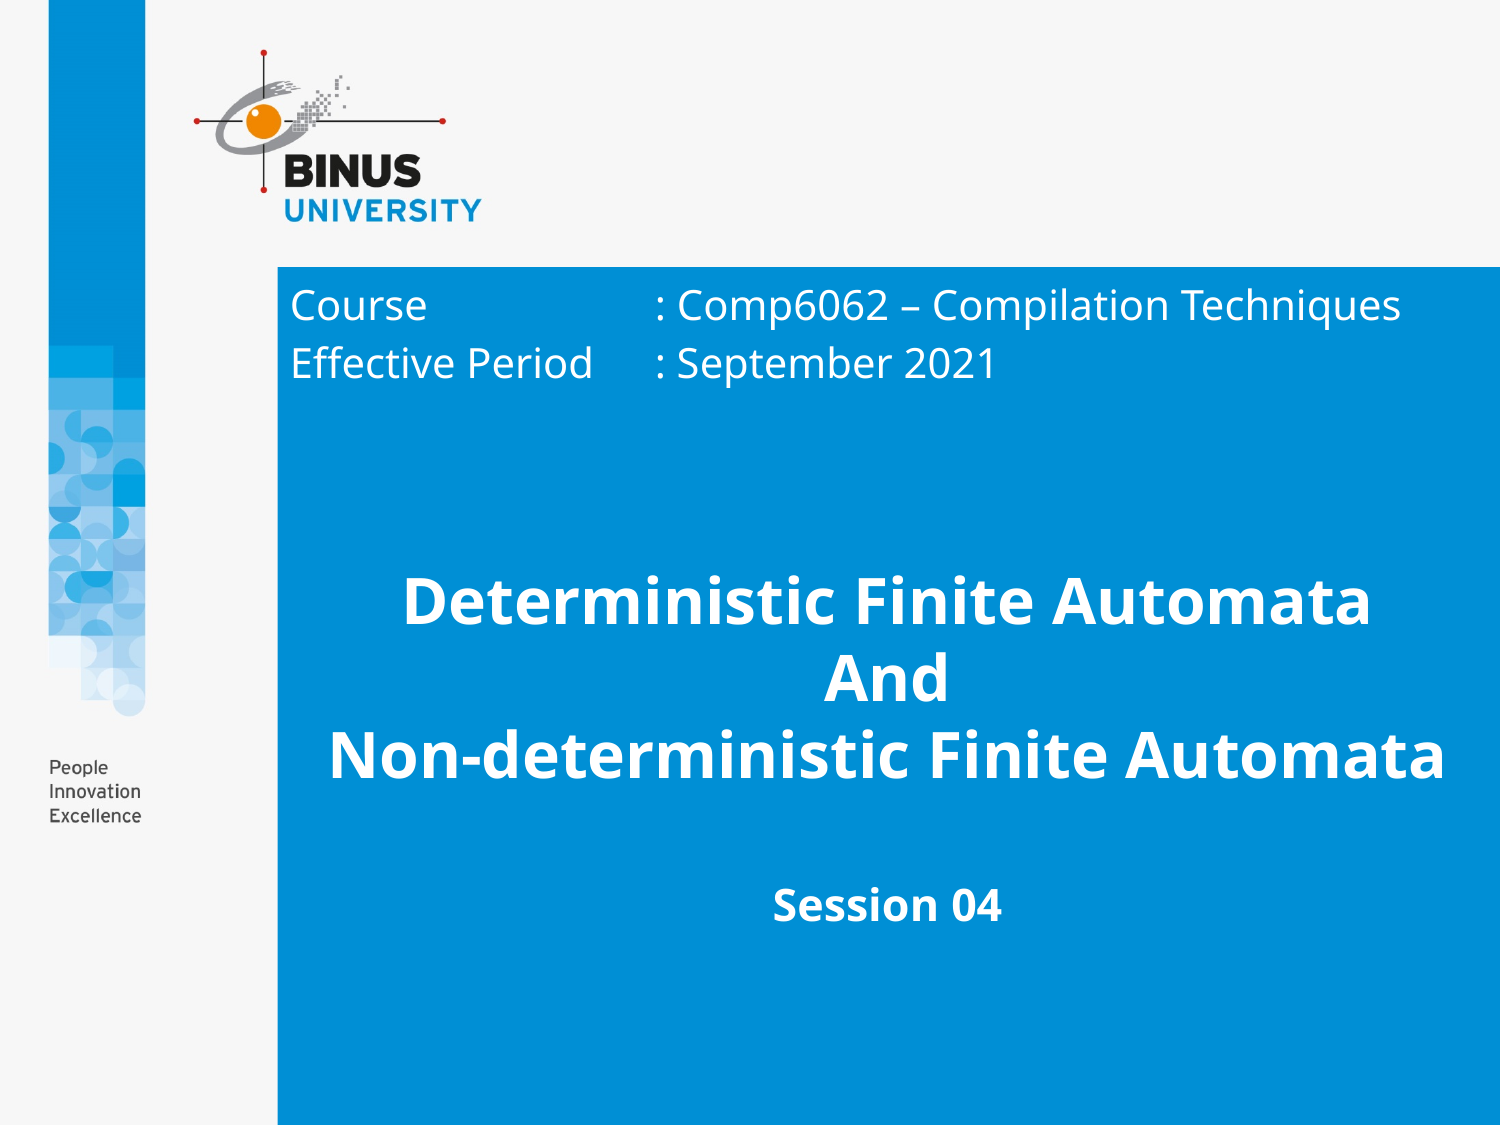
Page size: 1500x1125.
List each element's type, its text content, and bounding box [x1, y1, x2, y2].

title Deterministic Finite Automata And Non-deterministic Finite Automata Session 04 [275, 549, 1500, 942]
picture [0, 0, 1500, 845]
text_box Course : Comp6062 – Compilation Techniques Effective Period : September 2021 [275, 271, 1500, 425]
